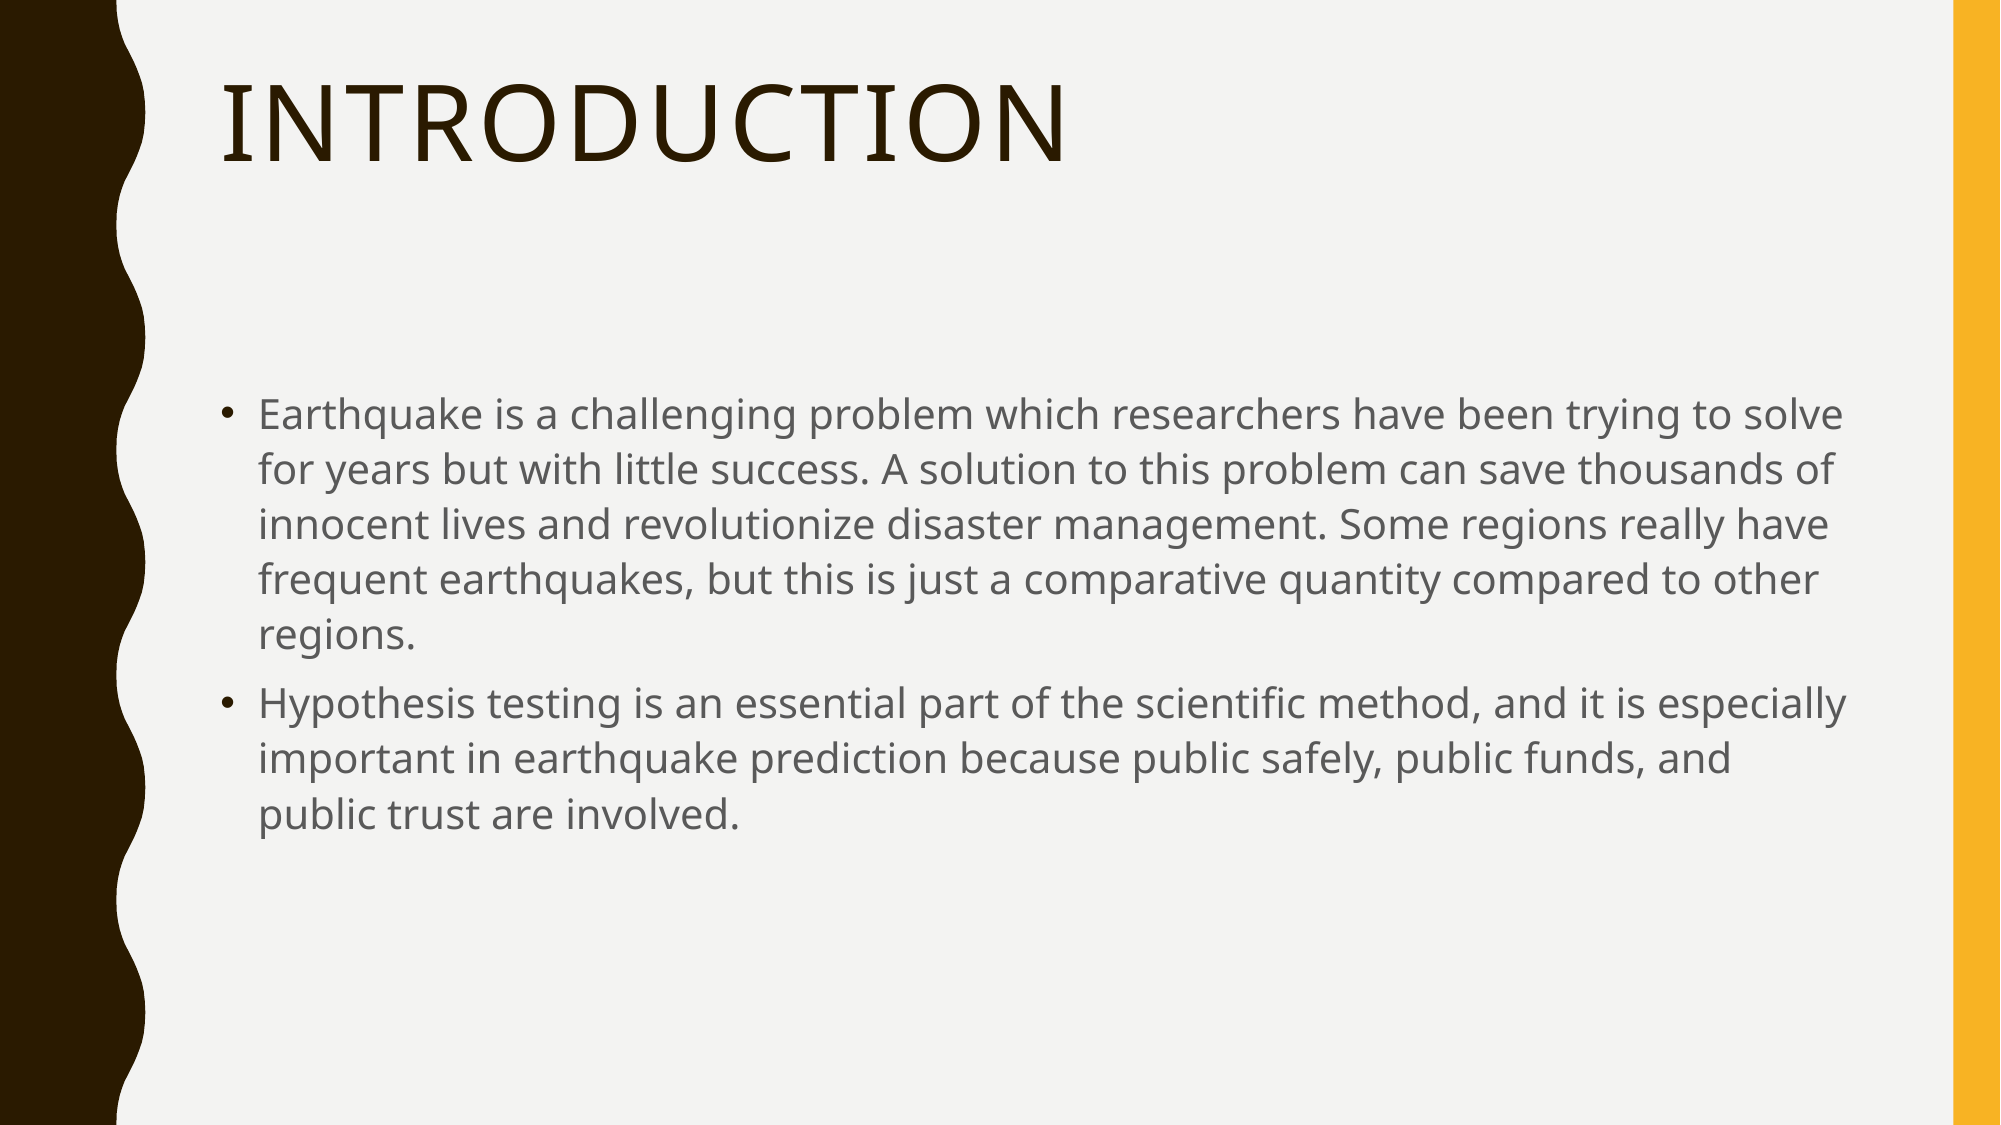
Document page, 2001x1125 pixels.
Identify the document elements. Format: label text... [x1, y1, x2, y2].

list Earthquake is a challenging problem which researchers have been trying to solve for years but with little success. A solution to this problem can save thousands of innocent lives and revolutionize disaster management. Some regions really have frequent earthquakes, but this is just a comparative quantity compared to other regions. Hypothesis testing is an essential part of the scientific method, and it is especially important in earthquake prediction because public safely, public funds, and public trust are involved. [205, 375, 1875, 965]
title Introduction [205, 62, 1875, 308]
